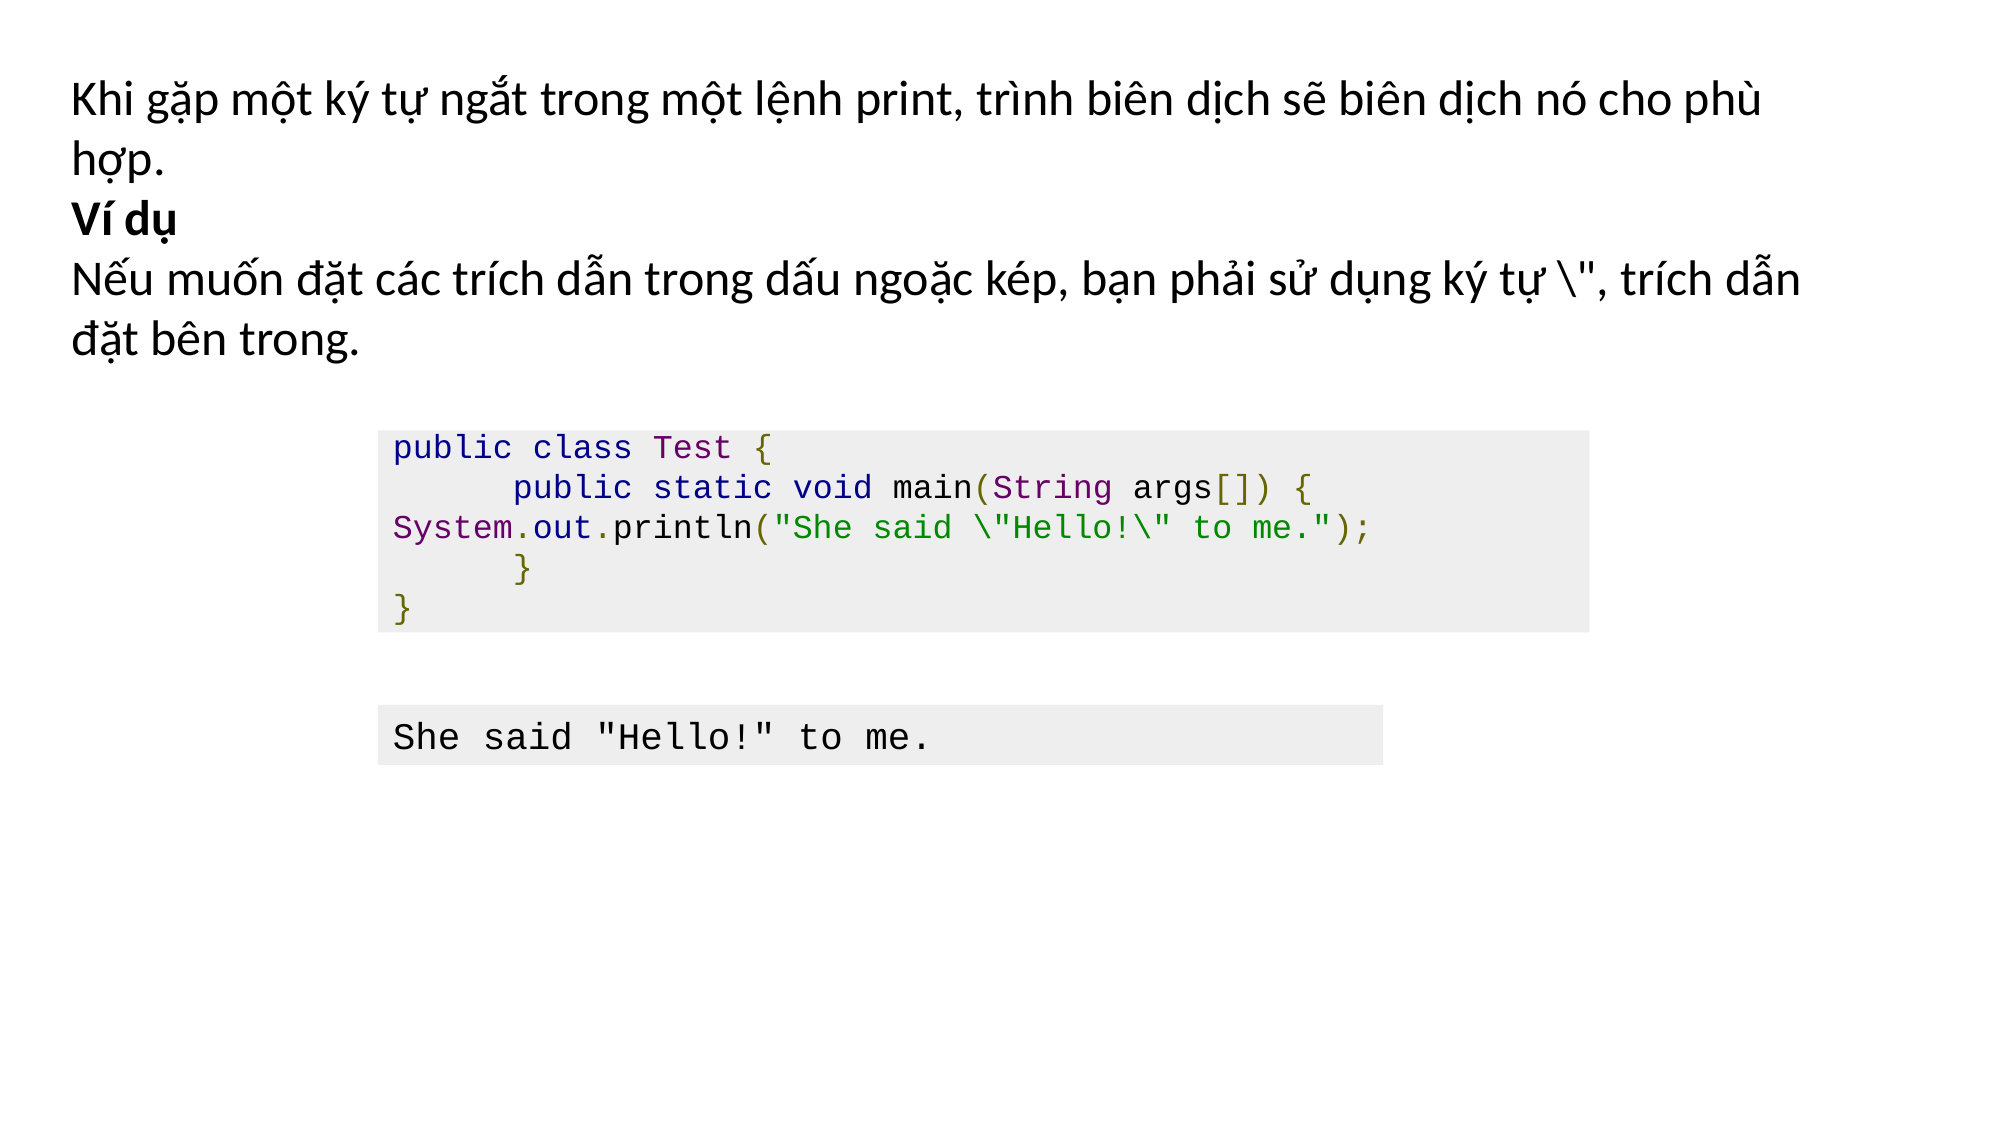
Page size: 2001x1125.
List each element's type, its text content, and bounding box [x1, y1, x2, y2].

text_box Khi gặp một ký tự ngắt trong một lệnh print, trình biên dịch sẽ biên dịch nó cho phù hợp. Ví dụ Nếu muốn đặt các trích dẫn trong dấu ngoặc kép, bạn phải sử dụng ký tự \", trích dẫn đặt bên trong. [56, 58, 1819, 374]
text_box She said "Hello!" to me. [377, 704, 1384, 765]
text_box public class Test { public static void main(String args[]) { System.out.println("She said \"Hello!\" to me."); } } [377, 430, 1590, 633]
